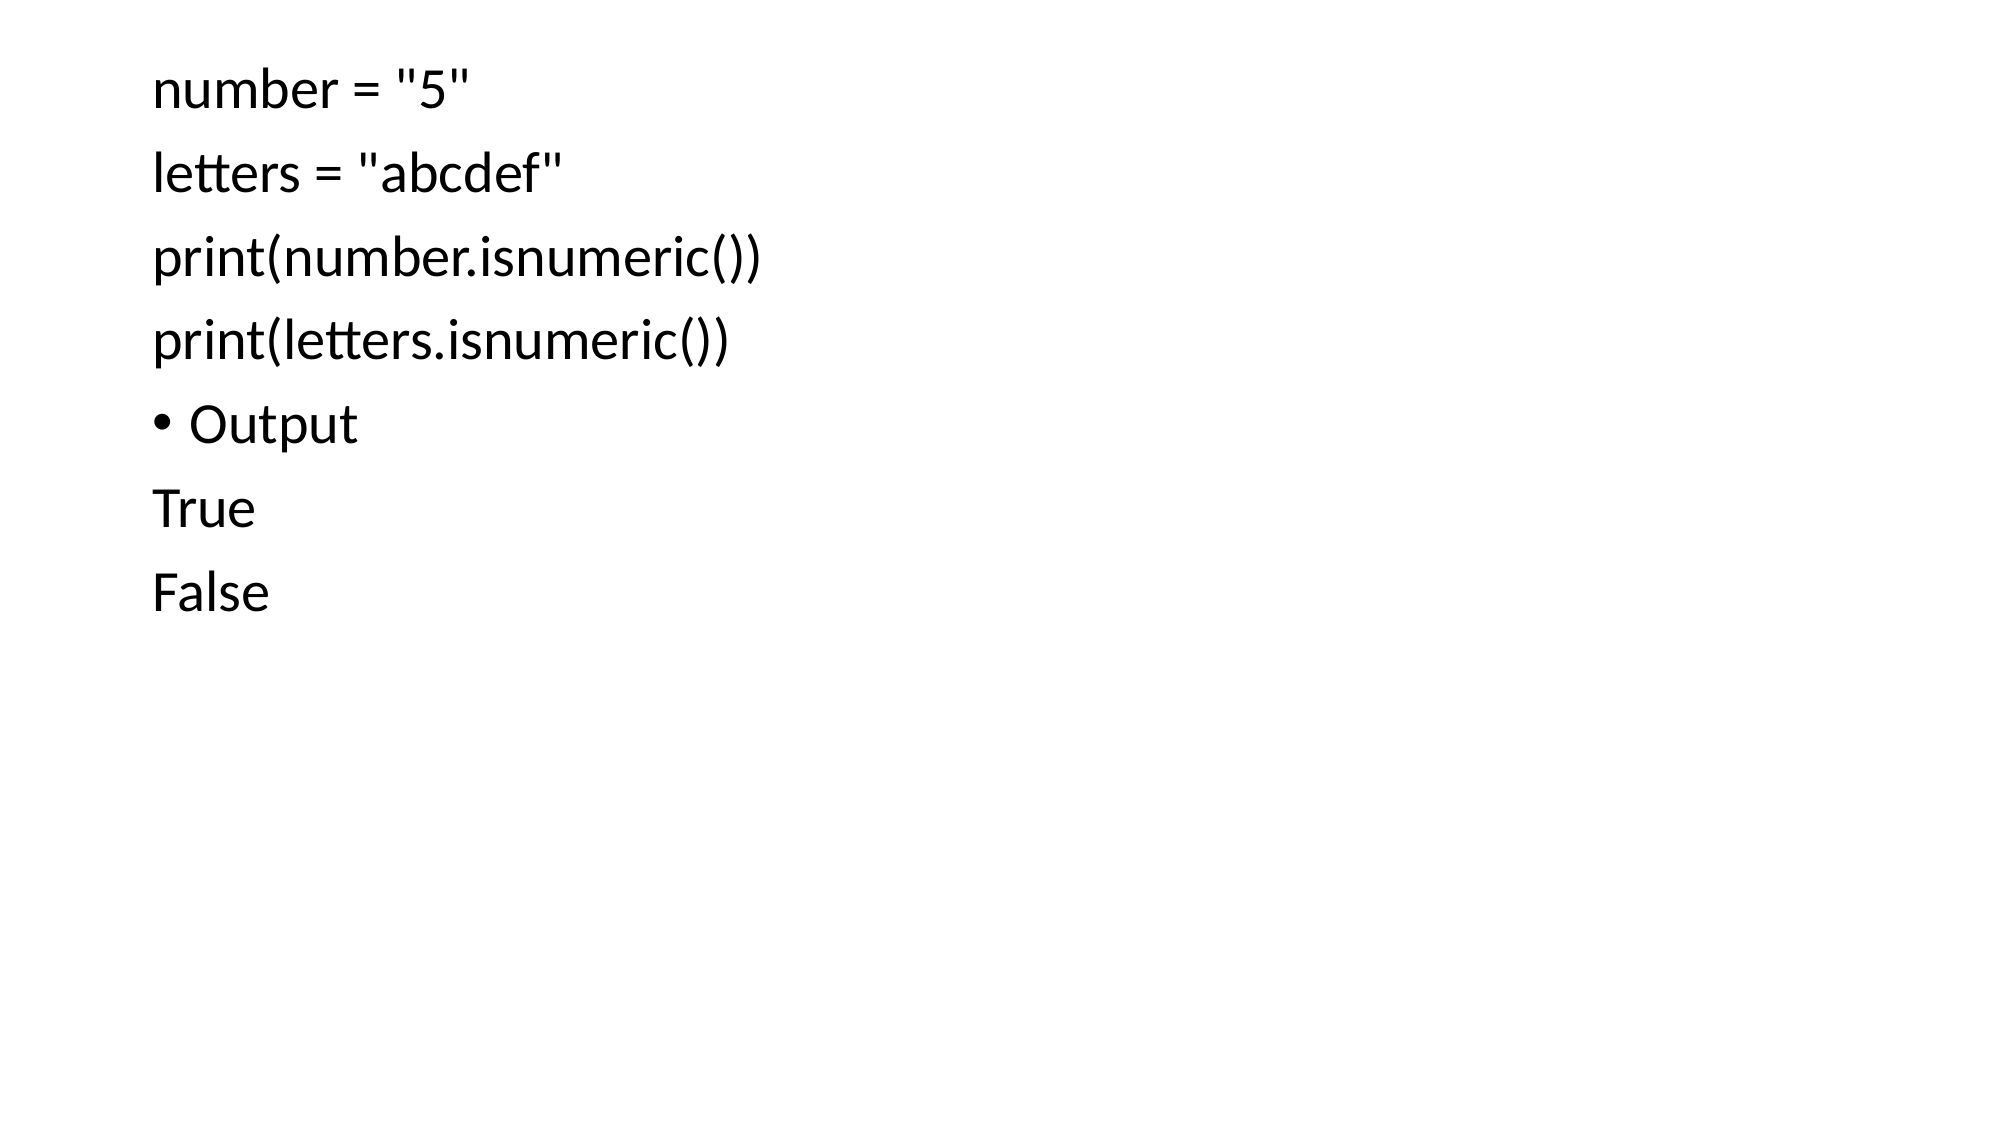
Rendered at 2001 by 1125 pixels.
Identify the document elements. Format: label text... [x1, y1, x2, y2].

list number = "5" letters = "abcdef" print(number.isnumeric()) print(letters.isnumeric()) Output True False [137, 50, 1863, 1081]
